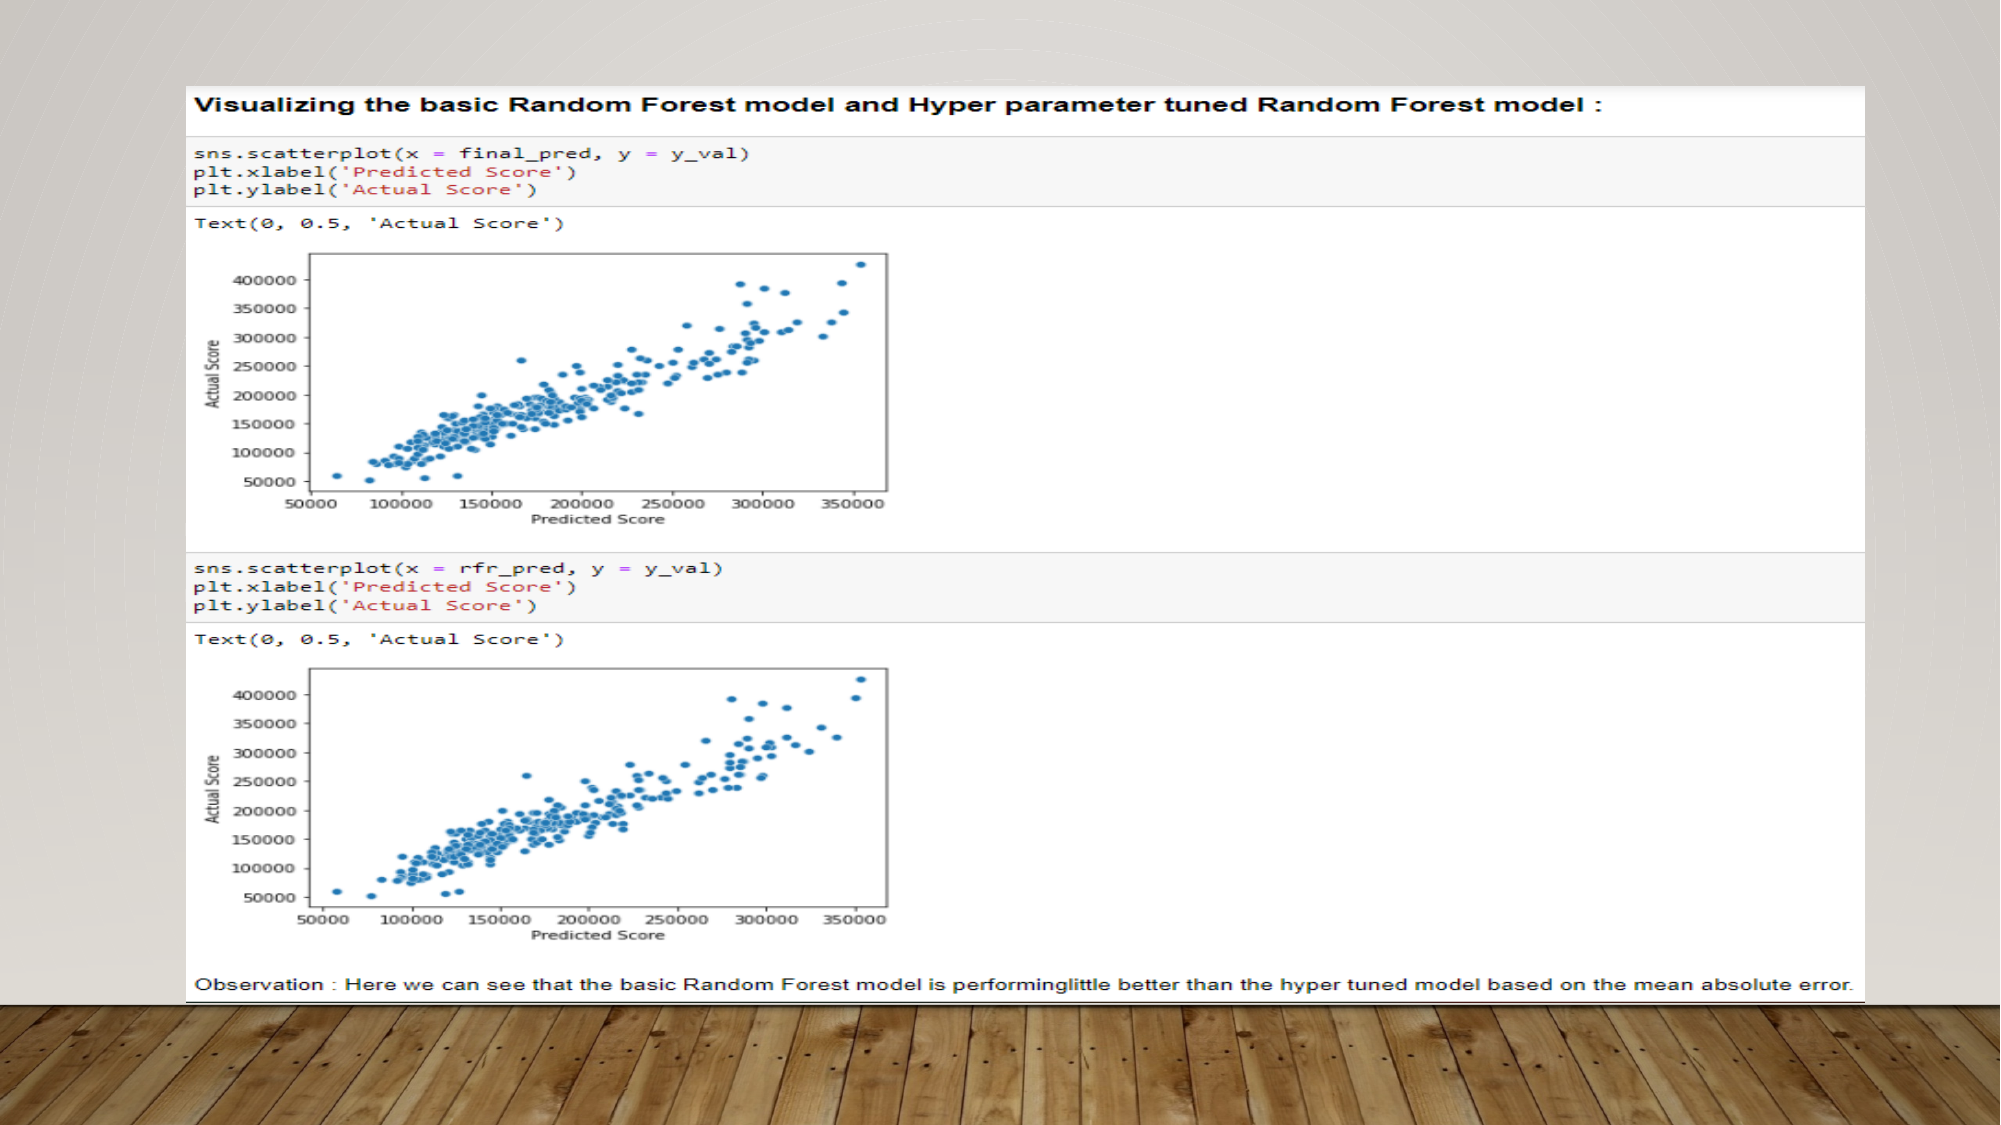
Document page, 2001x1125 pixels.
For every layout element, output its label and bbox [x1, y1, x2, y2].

picture [186, 86, 1865, 1004]
picture [0, 1005, 2000, 1125]
